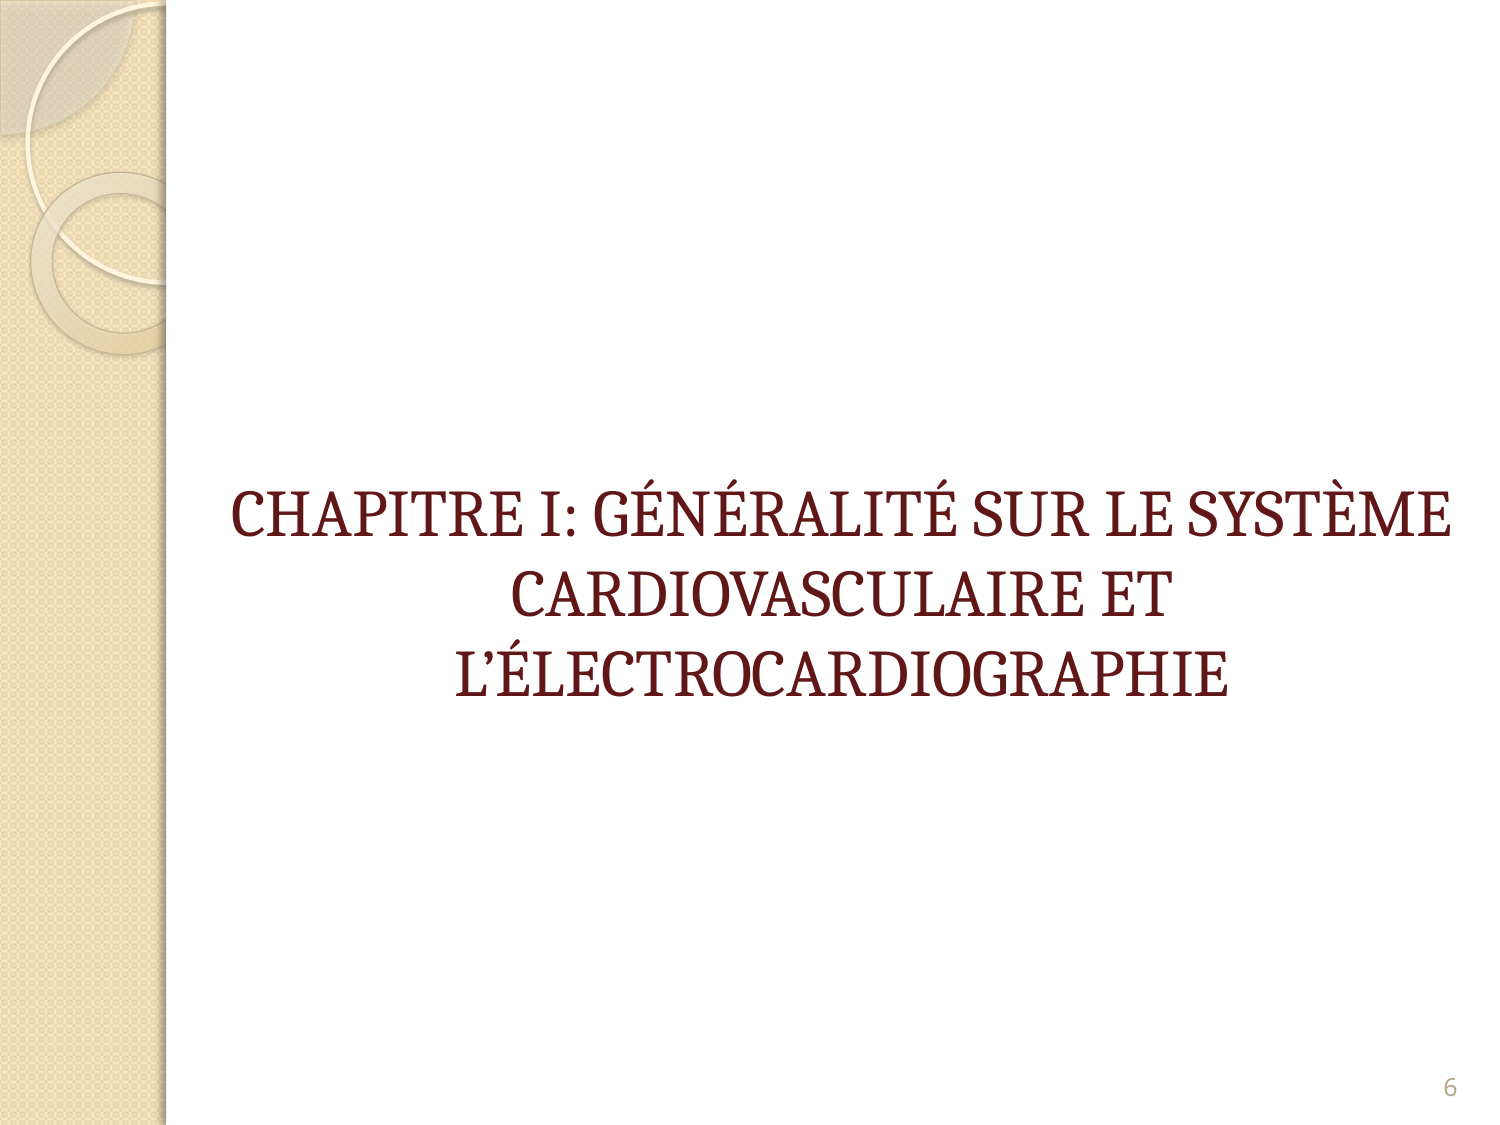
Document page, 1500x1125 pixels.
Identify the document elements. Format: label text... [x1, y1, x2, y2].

slide_number 6 [1413, 1034, 1488, 1113]
text_box Chapitre I: généralité sur le système cardiovasculaire et l’électrocardiographie [195, 462, 1491, 718]
